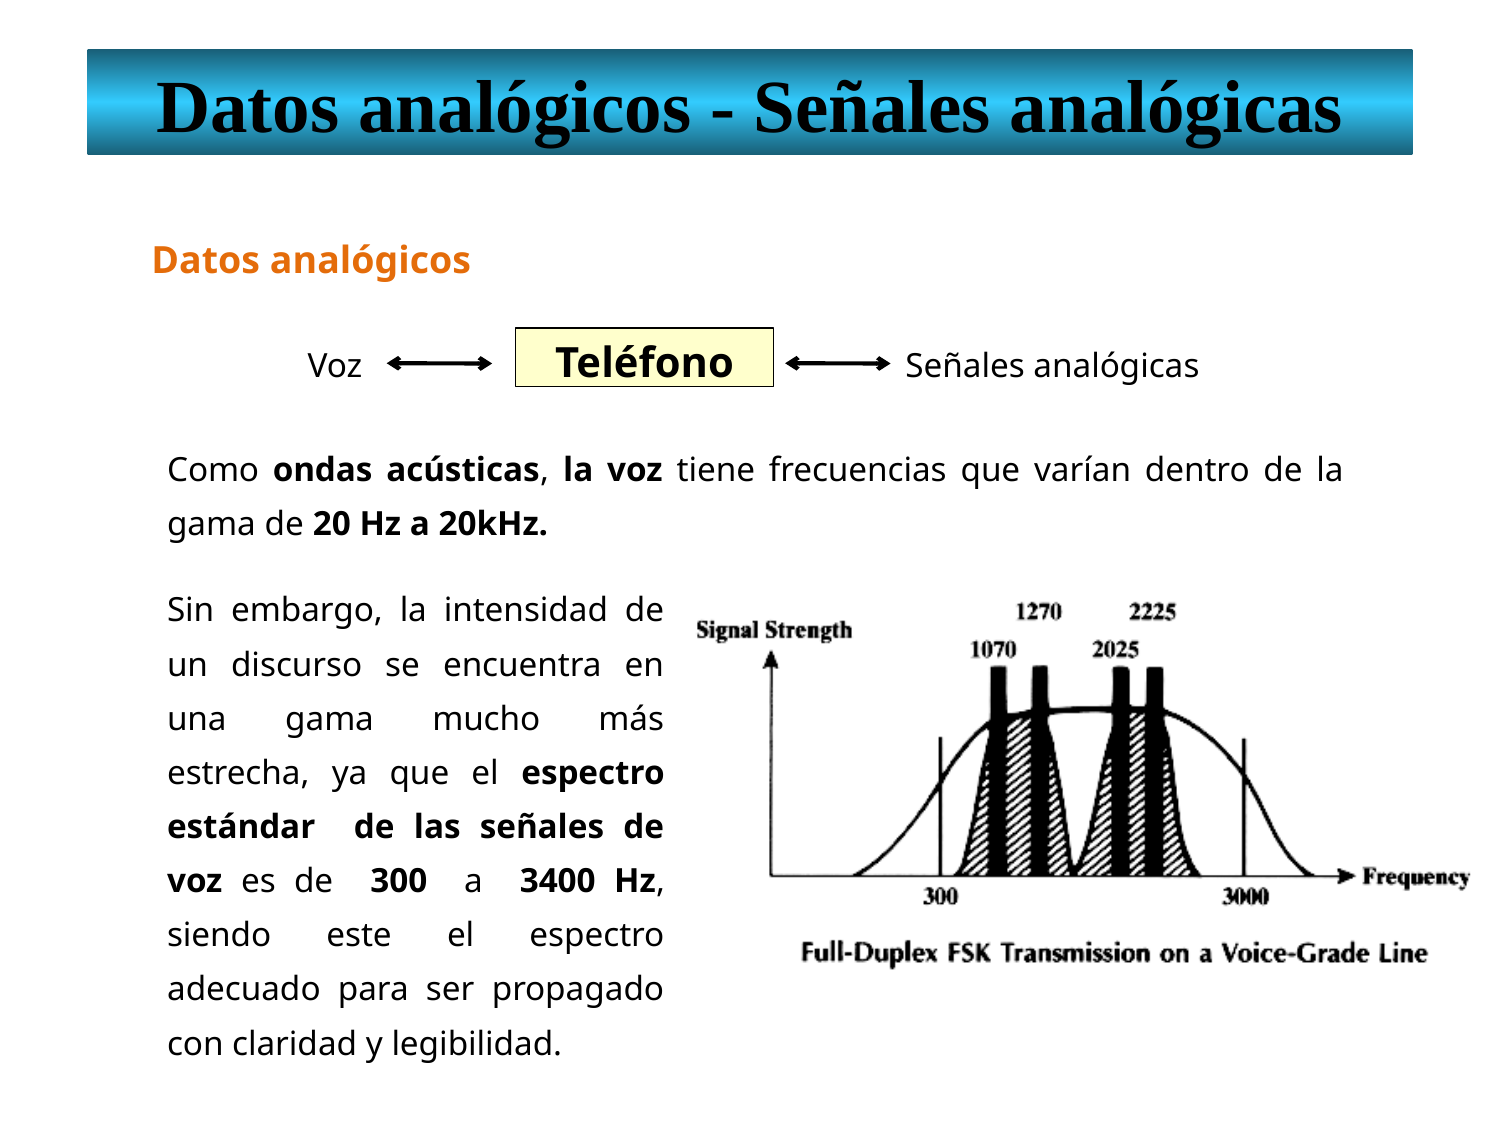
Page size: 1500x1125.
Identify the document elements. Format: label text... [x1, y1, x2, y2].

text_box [292, 316, 1219, 393]
text_box Como ondas acústicas, la voz tiene frecuencias que varían dentro de la gama de 20 Hz a 20kHz. [152, 426, 1360, 550]
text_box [691, 599, 1482, 973]
text_box Datos analógicos - Señales analógicas [87, 49, 1413, 155]
text_box Datos analógicos [117, 206, 551, 289]
text_box Sin embargo, la intensidad de un discurso se encuentra en una gama mucho más estrecha, ya que el espectro estándar de las señales de voz es de 300 a 3400 Hz, siendo este el espectro adecuado para ser propagado con claridad y legibilidad. [152, 566, 680, 1070]
